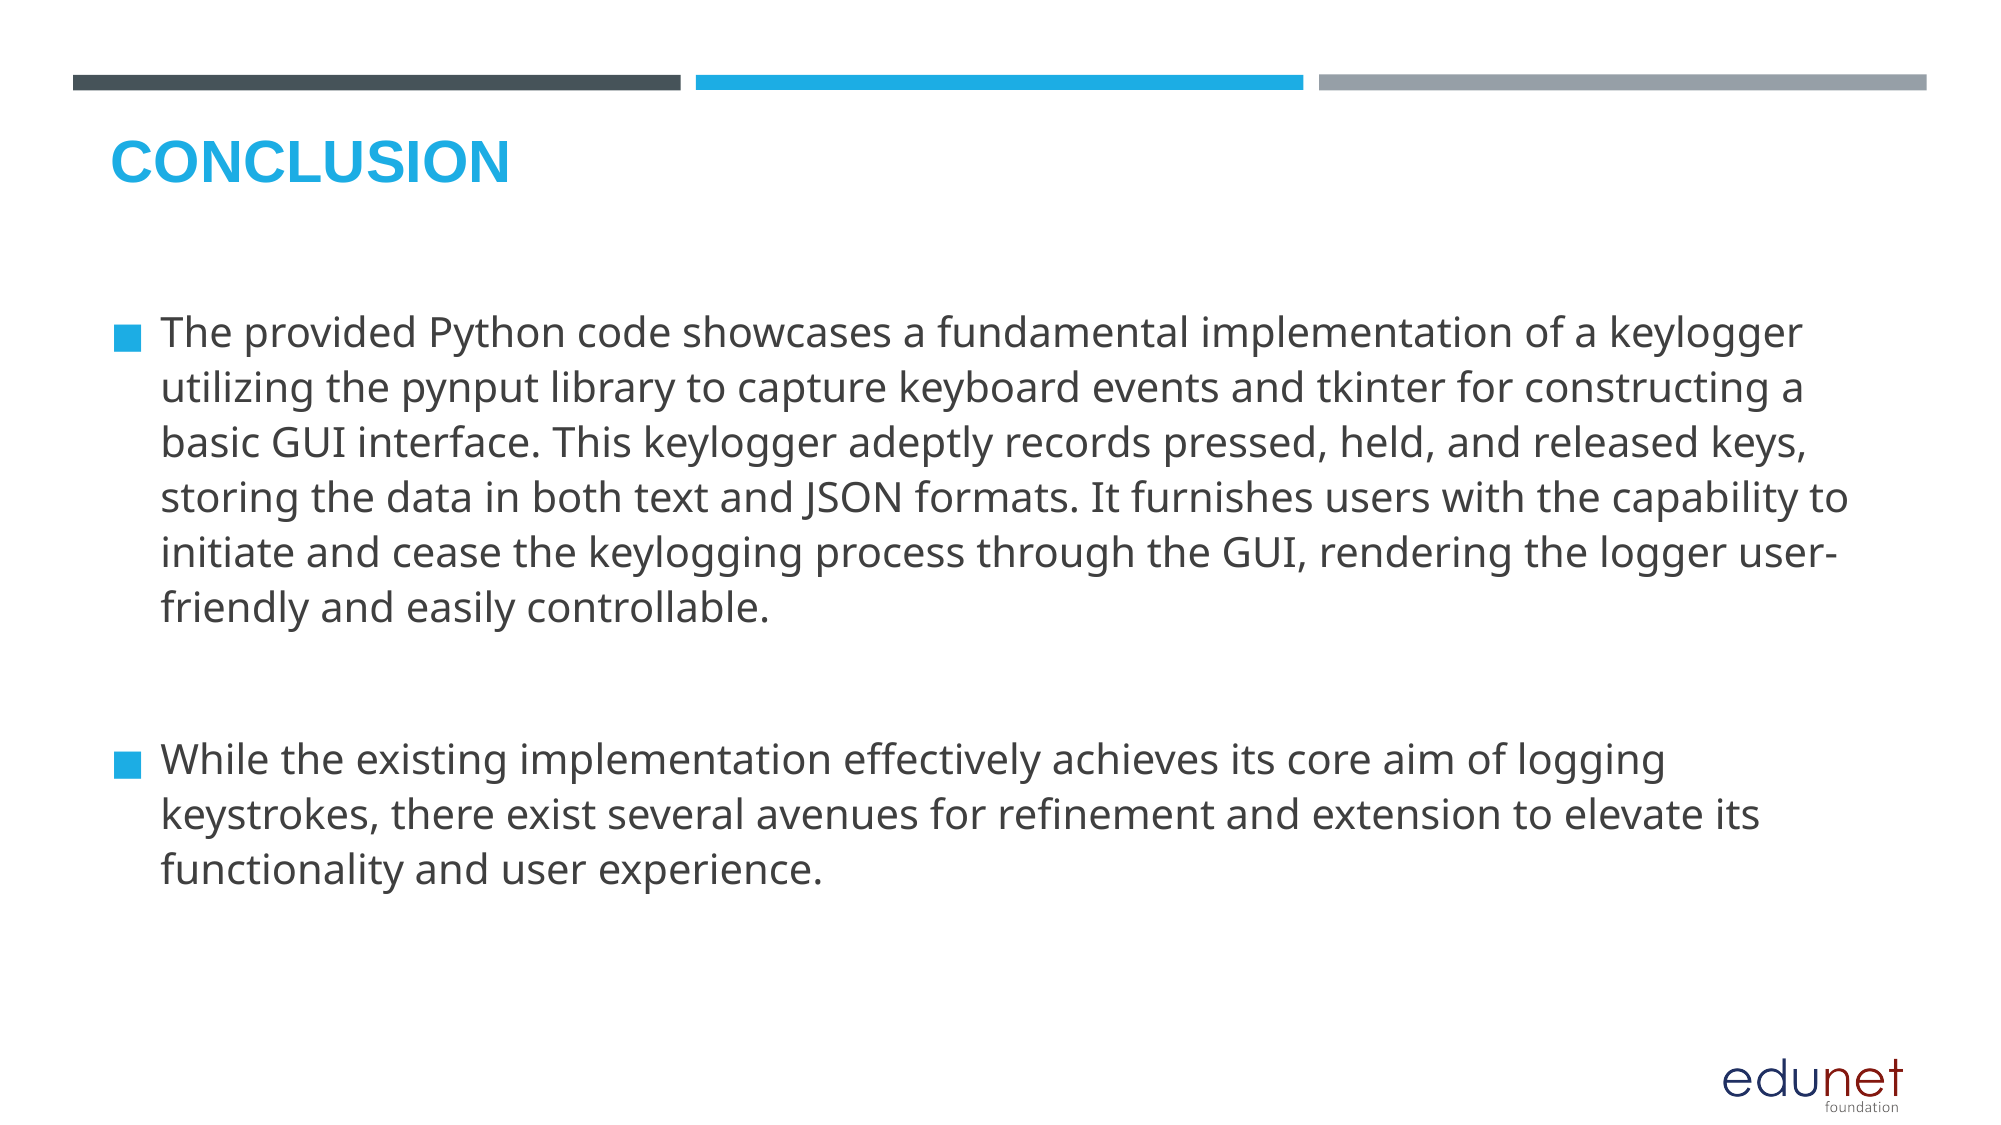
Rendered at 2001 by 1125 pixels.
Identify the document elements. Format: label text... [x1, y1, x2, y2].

picture [1719, 1056, 1905, 1116]
title CONCLUSION [95, 115, 1905, 203]
list The provided Python code showcases a fundamental implementation of a keylogger utilizing the pynput library to capture keyboard events and tkinter for constructing a basic GUI interface. This keylogger adeptly records pressed, held, and released keys, storing the data in both text and JSON formats. It furnishes users with the capability to initiate and cease the keylogging process through the GUI, rendering the logger user-friendly and easily controllable. While the existing implementation effectively achieves its core aim of logging keystrokes, there exist several avenues for refinement and extension to elevate its functionality and user experience. [95, 213, 1905, 981]
